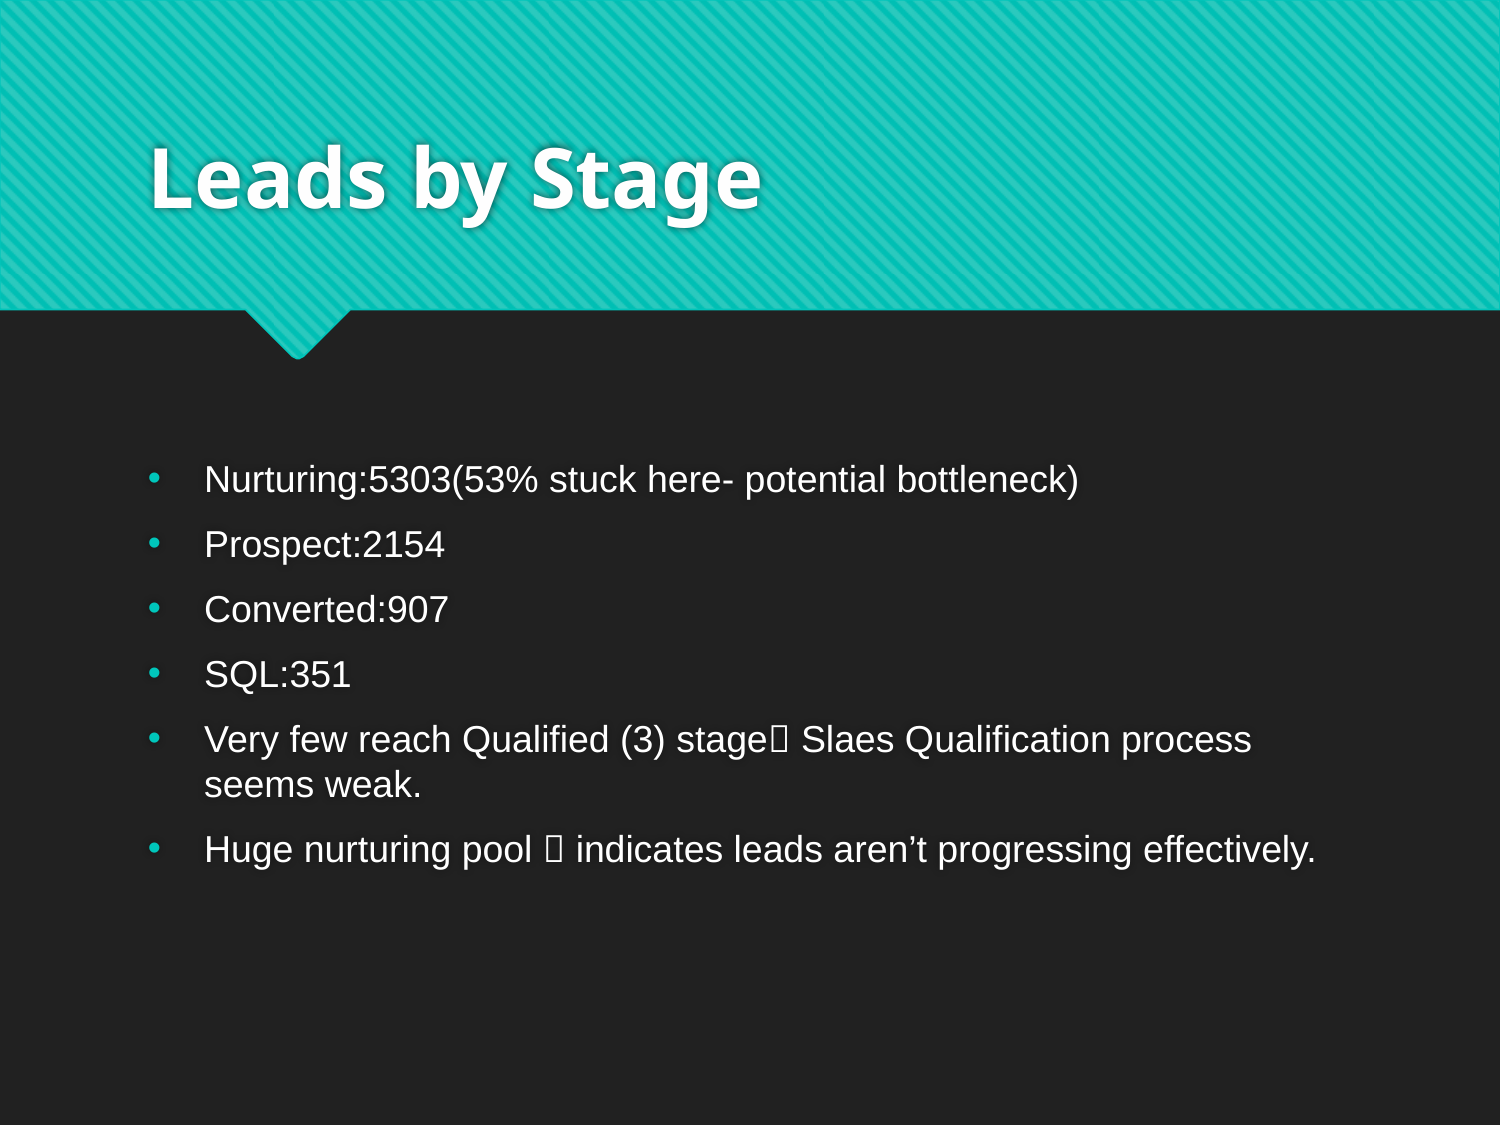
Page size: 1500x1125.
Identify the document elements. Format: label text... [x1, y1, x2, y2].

list Nurturing:5303(53% stuck here- potential bottleneck) Prospect:2154 Converted:907 SQL:351 Very few reach Qualified (3) stage Slaes Qualification process seems weak. Huge nurturing pool  indicates leads aren’t progressing effectively. [132, 364, 1368, 962]
title Leads by Stage [132, 73, 1368, 233]
